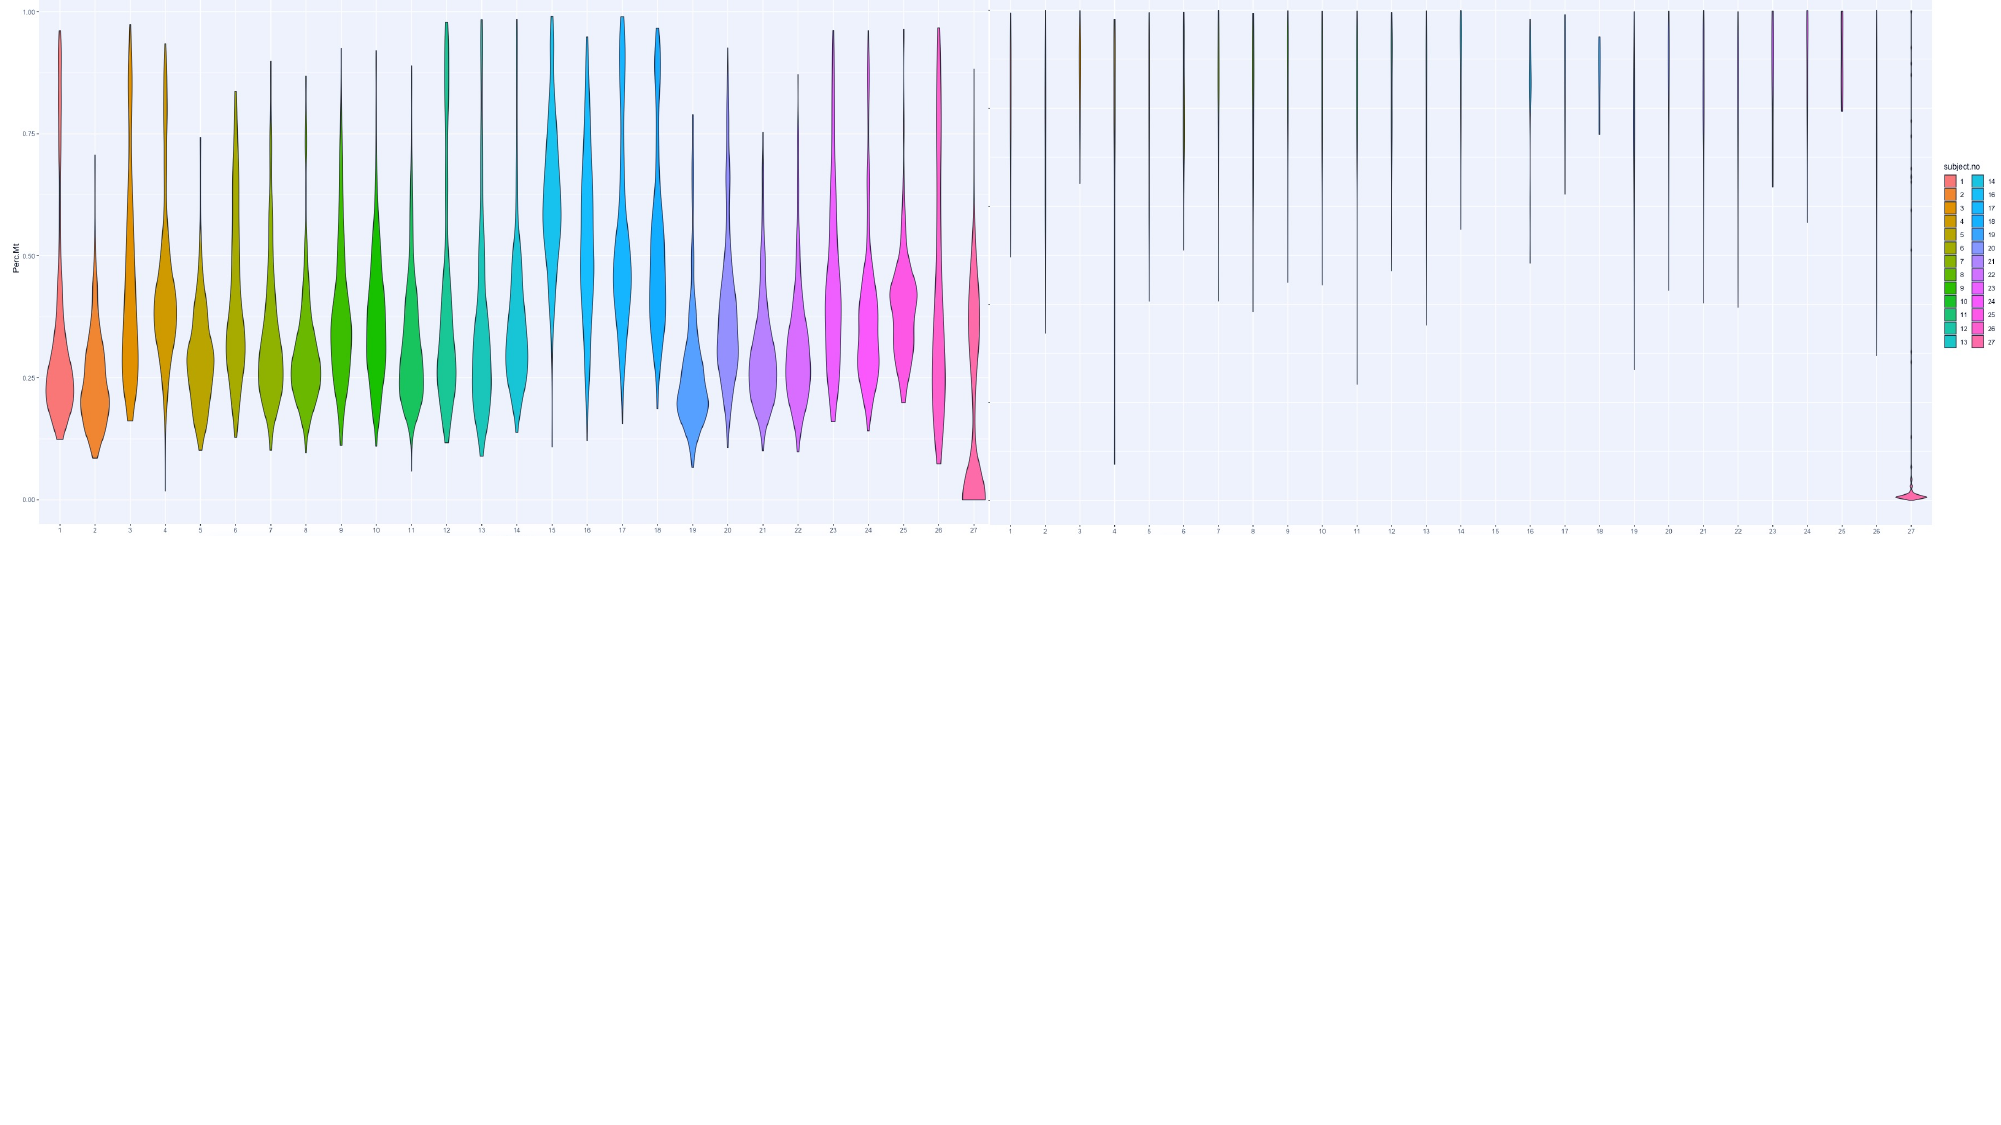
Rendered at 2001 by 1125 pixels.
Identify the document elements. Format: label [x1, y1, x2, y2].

picture [10, 0, 2000, 536]
